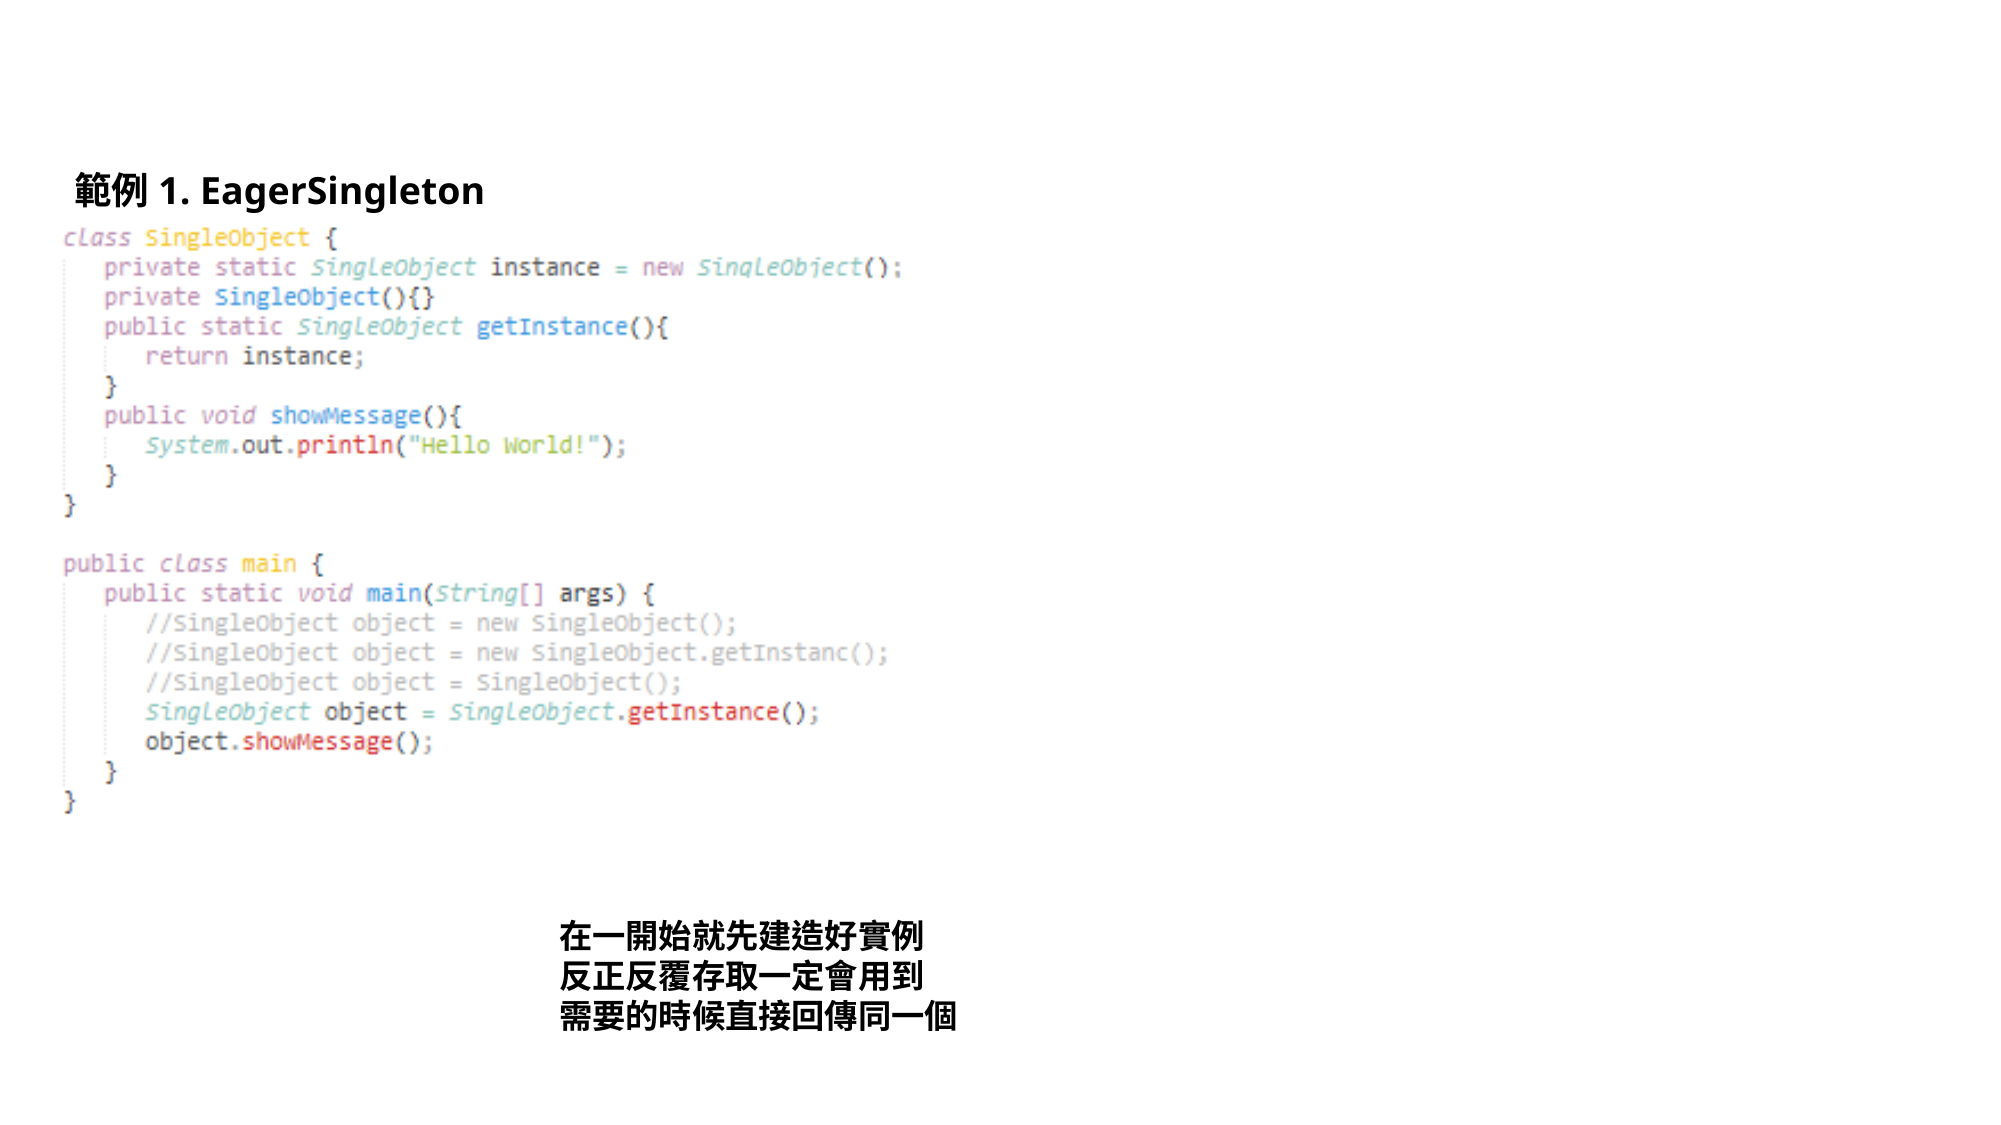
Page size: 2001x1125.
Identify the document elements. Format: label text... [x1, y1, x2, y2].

picture [59, 226, 921, 821]
text_box 在一開始就先建造好實例 反正反覆存取一定會用到 需要的時候直接回傳同一個 [544, 907, 1139, 1043]
text_box 範例1. EagerSingleton [59, 159, 1030, 220]
